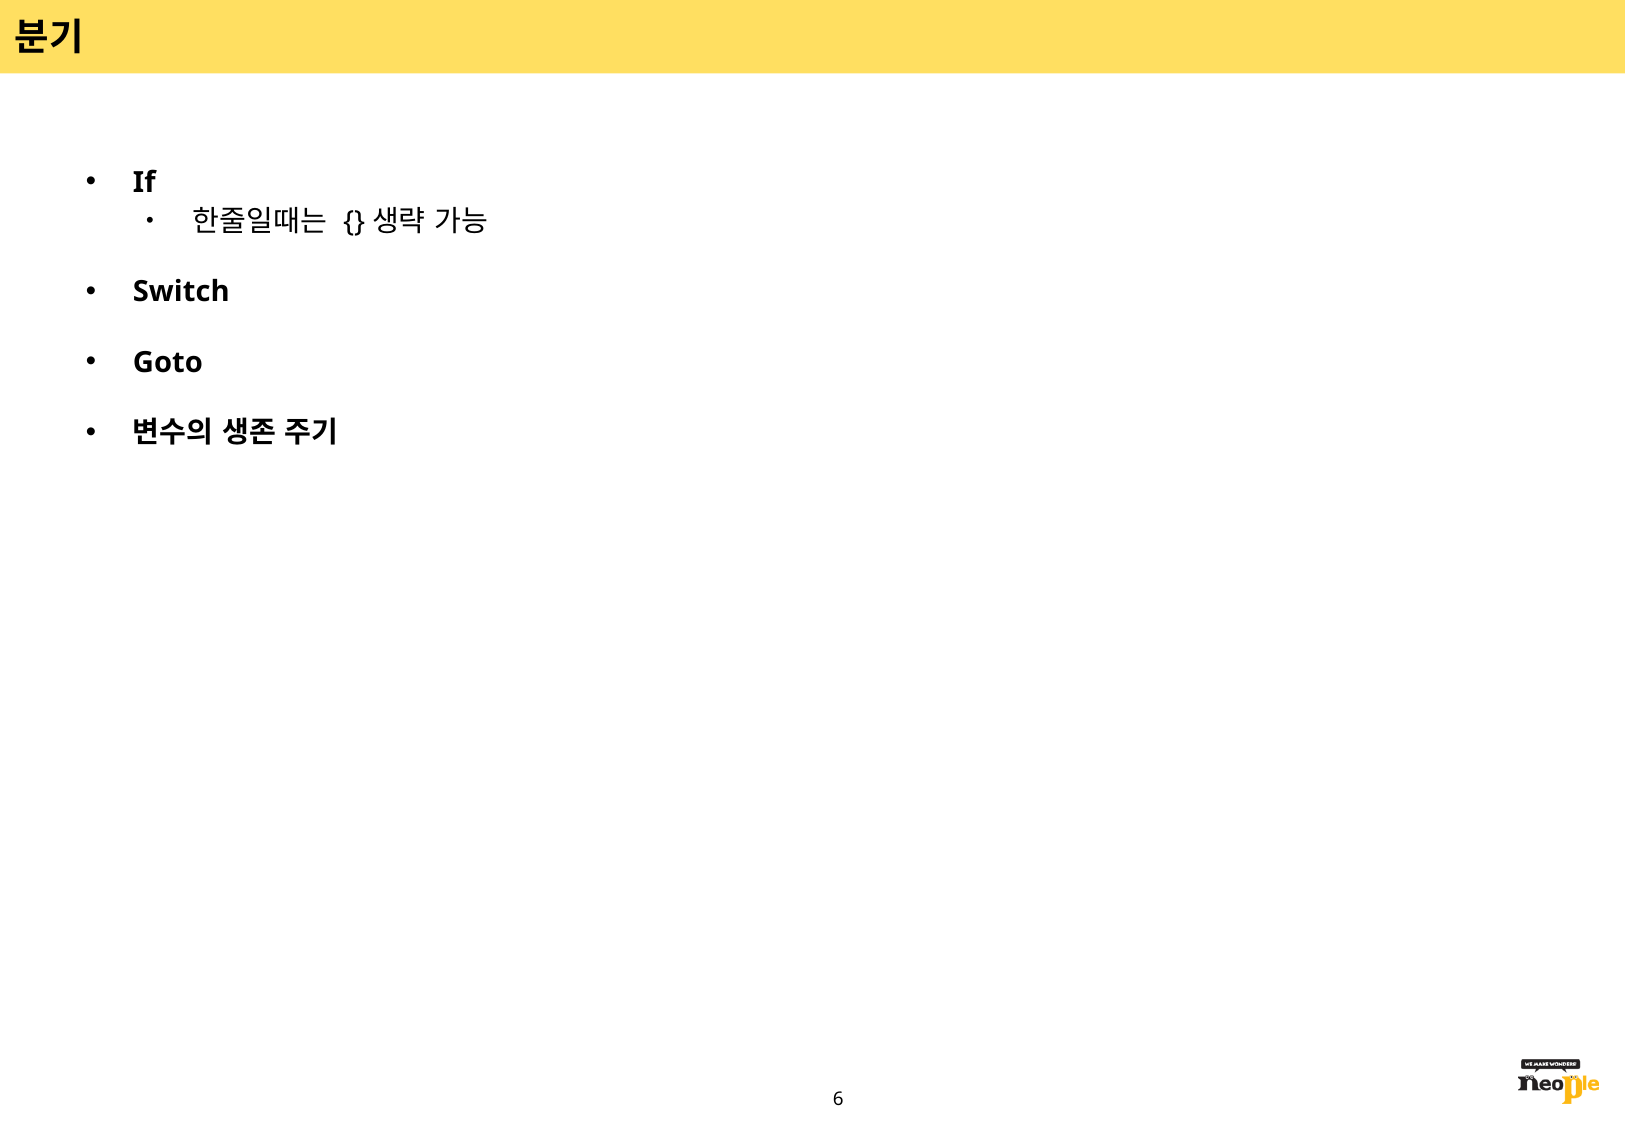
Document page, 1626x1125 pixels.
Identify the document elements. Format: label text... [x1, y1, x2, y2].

list If 한줄일때는 {}생략 가능 Switch Goto 변수의 생존 주기 [70, 155, 1554, 531]
picture [1485, 1051, 1613, 1111]
title 분기 [0, 0, 1625, 72]
